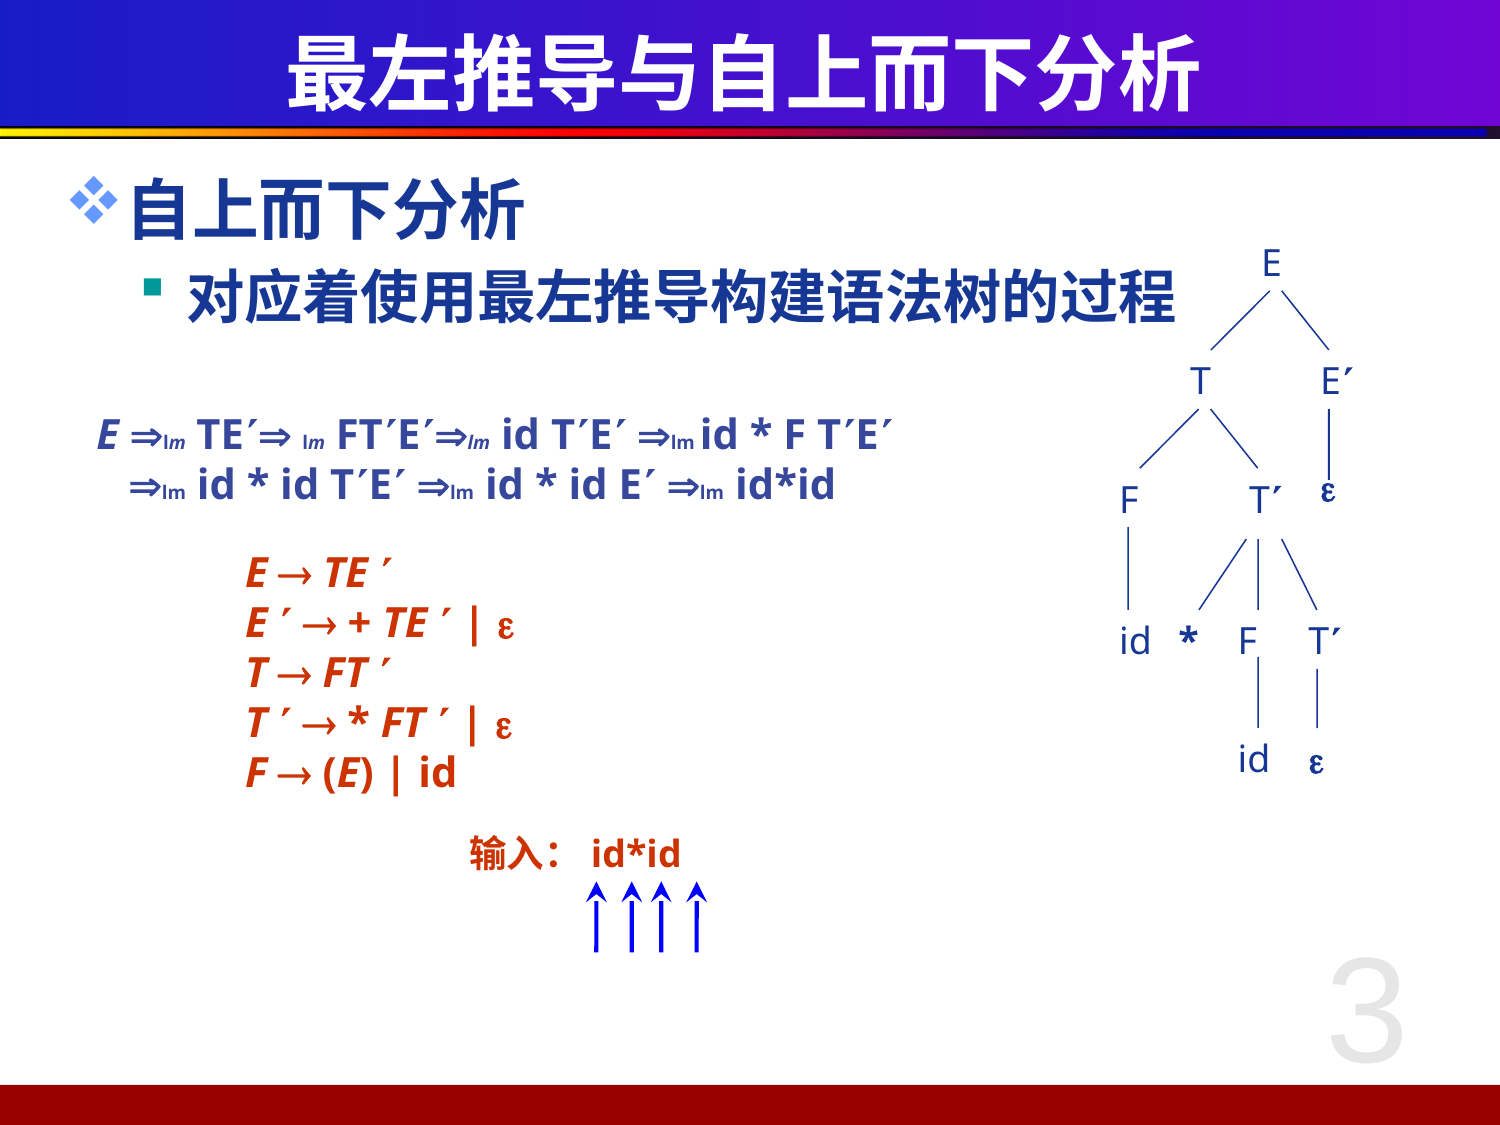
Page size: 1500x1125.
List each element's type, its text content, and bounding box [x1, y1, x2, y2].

text_box E [1246, 231, 1318, 289]
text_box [1222, 656, 1294, 789]
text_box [1293, 668, 1365, 789]
text_box E  TE  E   + TE  |  T  FT  T   * FT  |  F  (E) | id [230, 538, 614, 804]
picture [0, 126, 1500, 139]
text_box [1304, 408, 1377, 517]
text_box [1104, 408, 1306, 529]
text_box [650, 881, 672, 903]
text_box [621, 881, 643, 903]
text_box [686, 881, 708, 903]
text_box 输入：id*id [454, 822, 721, 883]
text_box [1104, 537, 1160, 671]
title 最左推导与自上而下分析 [49, 24, 1438, 118]
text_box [1175, 290, 1377, 408]
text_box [1163, 538, 1365, 671]
text_box [586, 881, 607, 903]
text_box E lm TE lm FTElm id TE lm id * F TE lm id * id TE lm id * id E lm id*id [81, 400, 919, 515]
list 自上而下分析 对应着使用最左推导构建语法树的过程 [49, 160, 1400, 1023]
